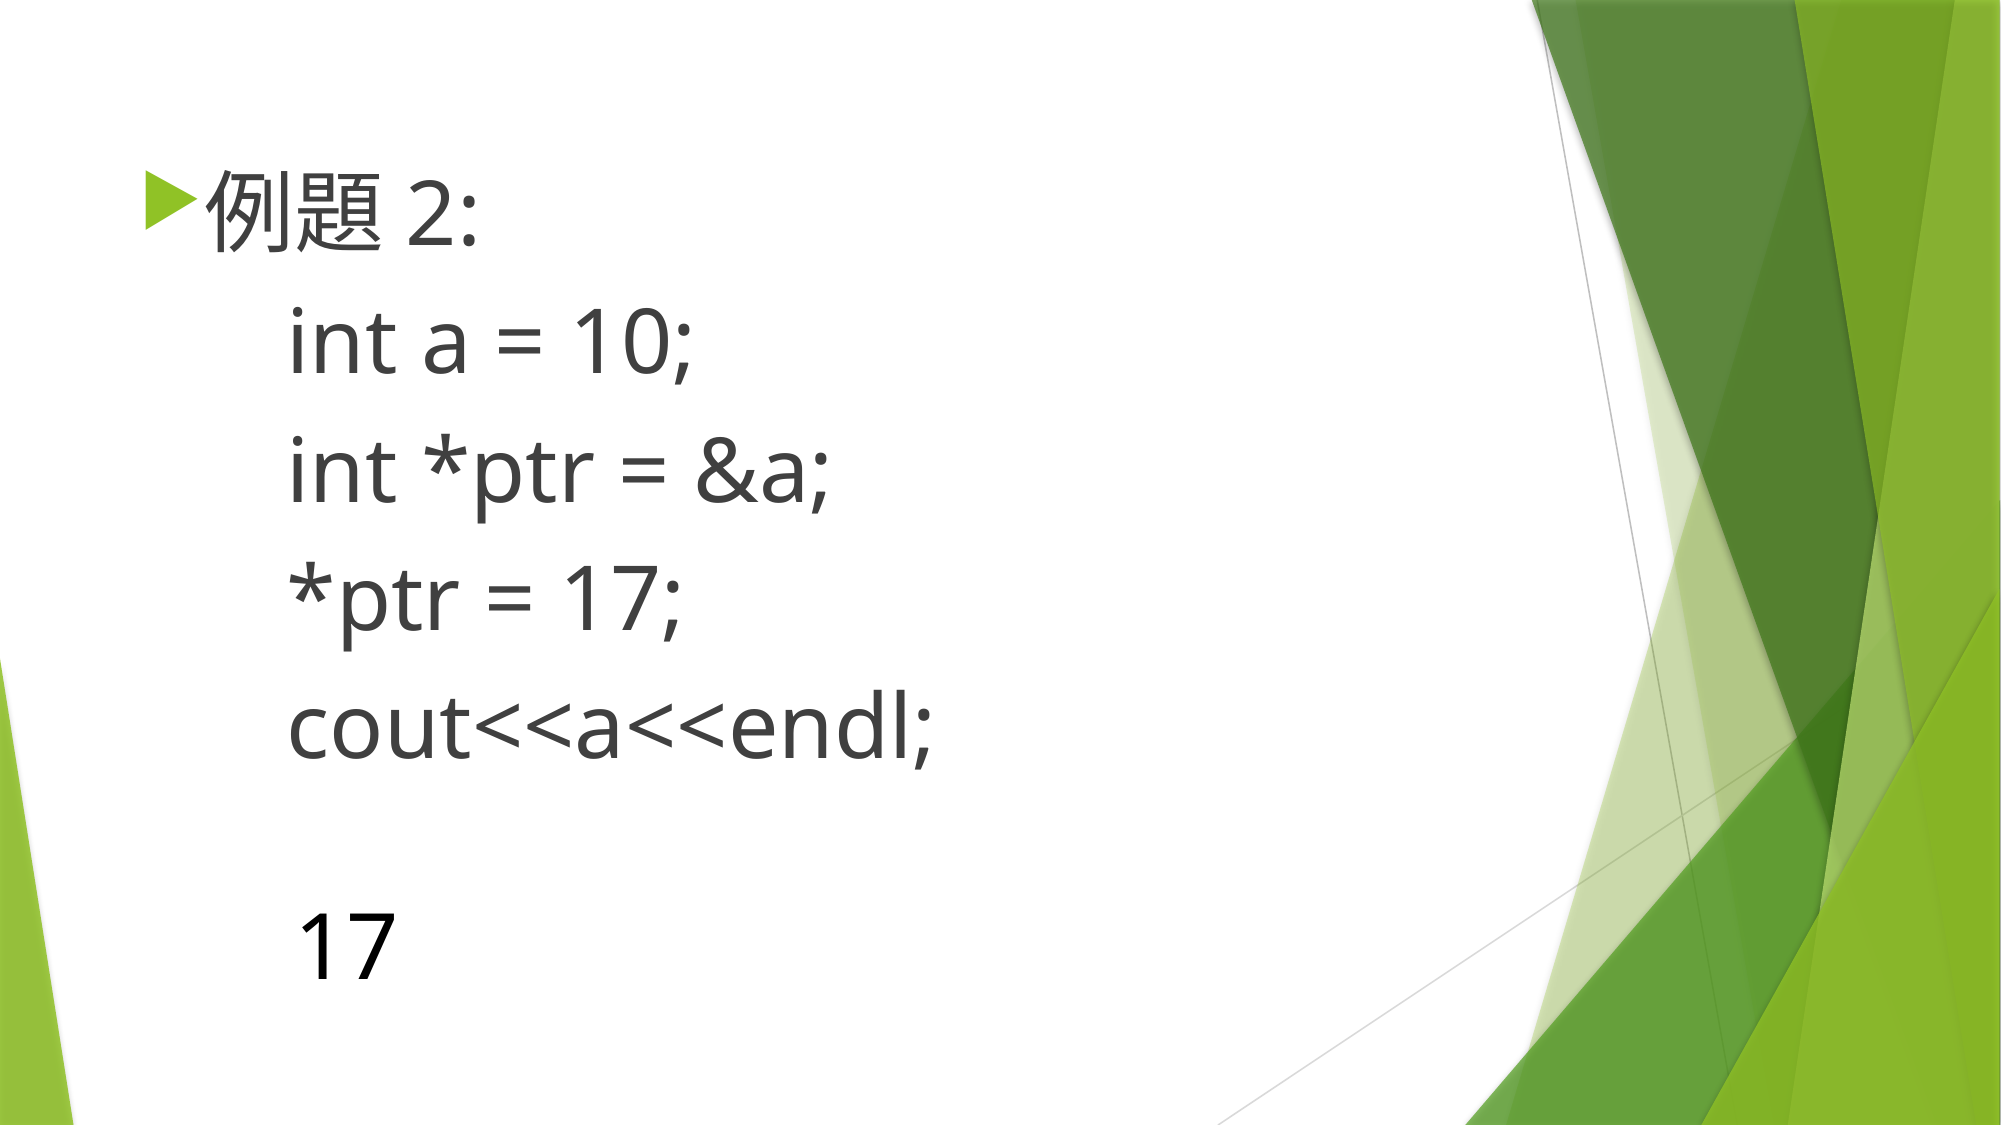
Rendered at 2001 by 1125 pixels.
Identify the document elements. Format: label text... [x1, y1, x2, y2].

list 例題2: int a = 10; int *ptr = &a; *ptr = 17; cout<<a<<endl; [124, 148, 1535, 785]
text_box 17 [279, 880, 415, 1005]
